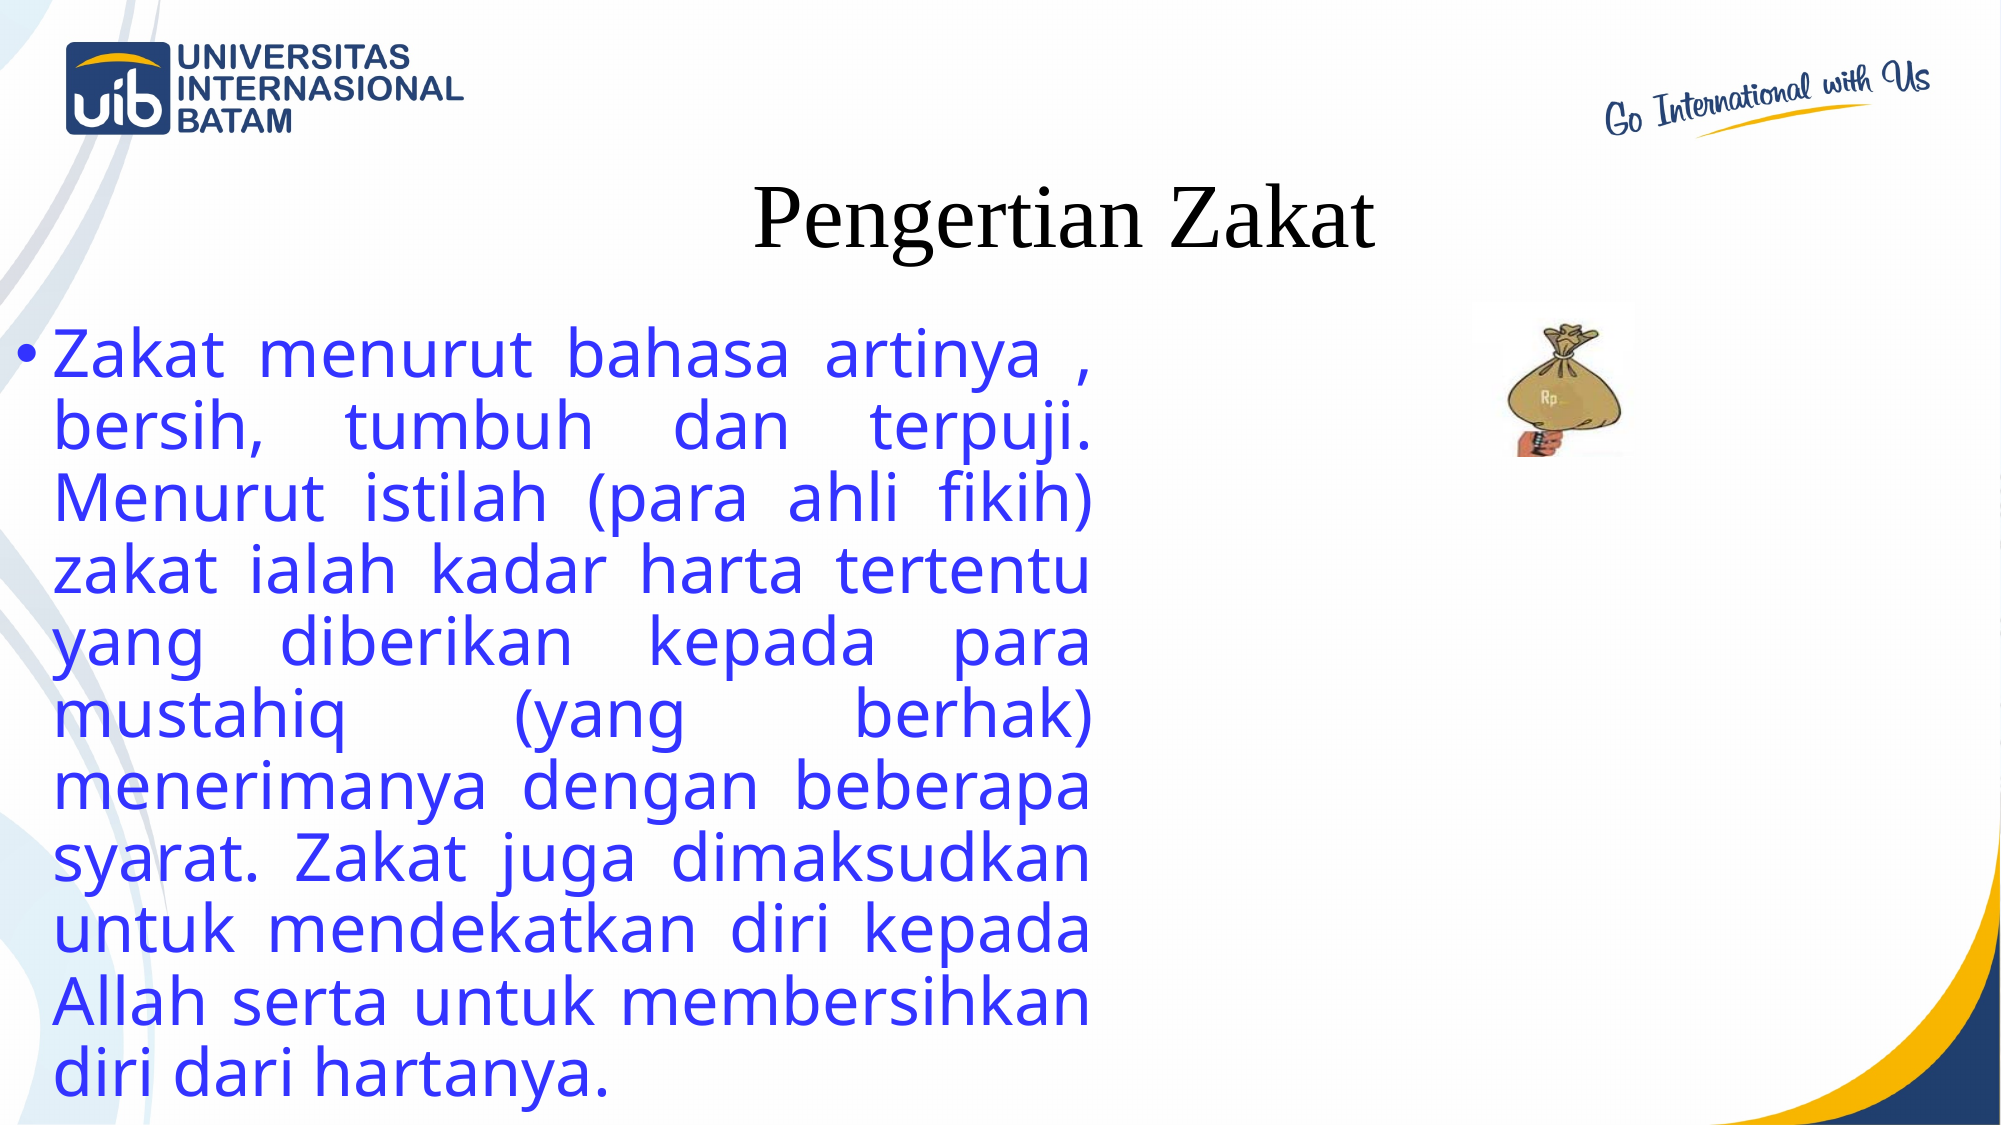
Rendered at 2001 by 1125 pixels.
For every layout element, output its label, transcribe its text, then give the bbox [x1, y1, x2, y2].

title Pengertian Zakat [737, 160, 2000, 275]
list Zakat menurut bahasa artinya , bersih, tumbuh dan terpuji. Menurut istilah (para ahli fikih) zakat ialah kadar harta tertentu yang diberikan kepada para mustahiq (yang berhak) menerimanya dengan beberapa syarat. Zakat juga dimaksudkan untuk mendekatkan diri kepada Allah serta untuk membersihkan diri dari hartanya. [0, 312, 1110, 965]
picture [0, 0, 2001, 1125]
